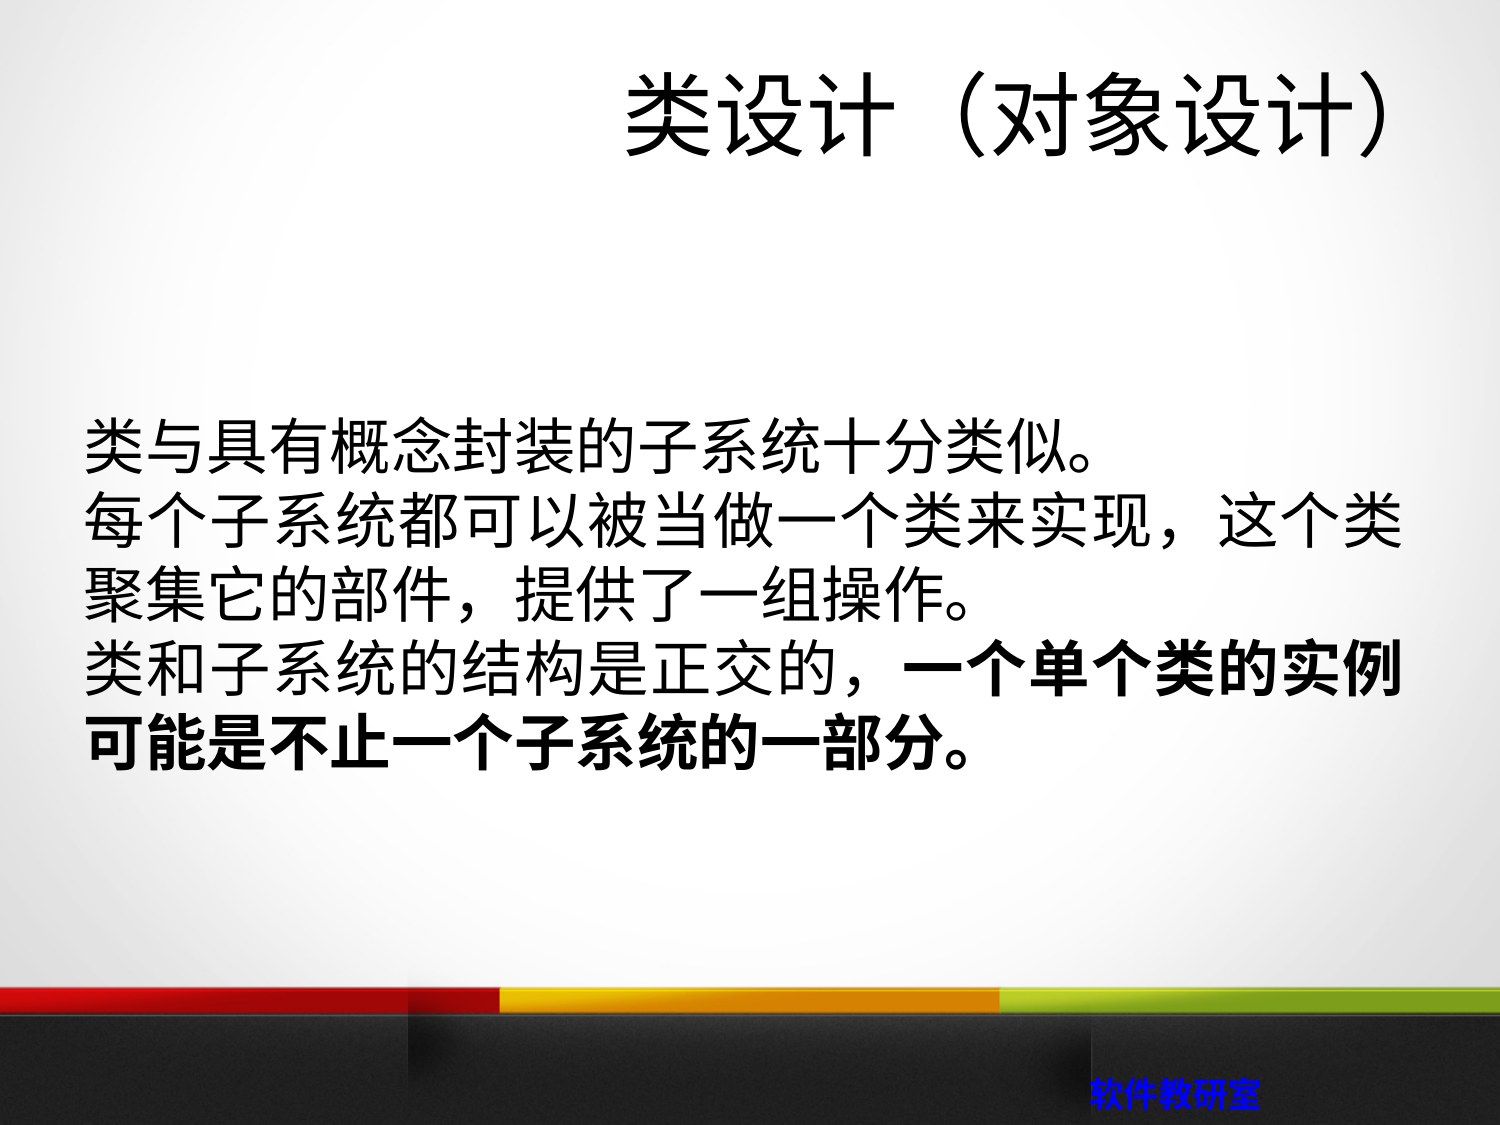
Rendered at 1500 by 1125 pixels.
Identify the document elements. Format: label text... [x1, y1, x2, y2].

title 类设计（对象设计） [594, 68, 1484, 157]
picture [0, 0, 1500, 1125]
slide_number 软件教研室 [1074, 1042, 1425, 1103]
text_box 类与具有概念封装的子系统十分类似。 每个子系统都可以被当做一个类来实现，这个类聚集它的部件，提供了一组操作。 类和子系统的结构是正交的，一个单个类的实例可能是不止一个子系统的一部分。 [69, 400, 1420, 785]
